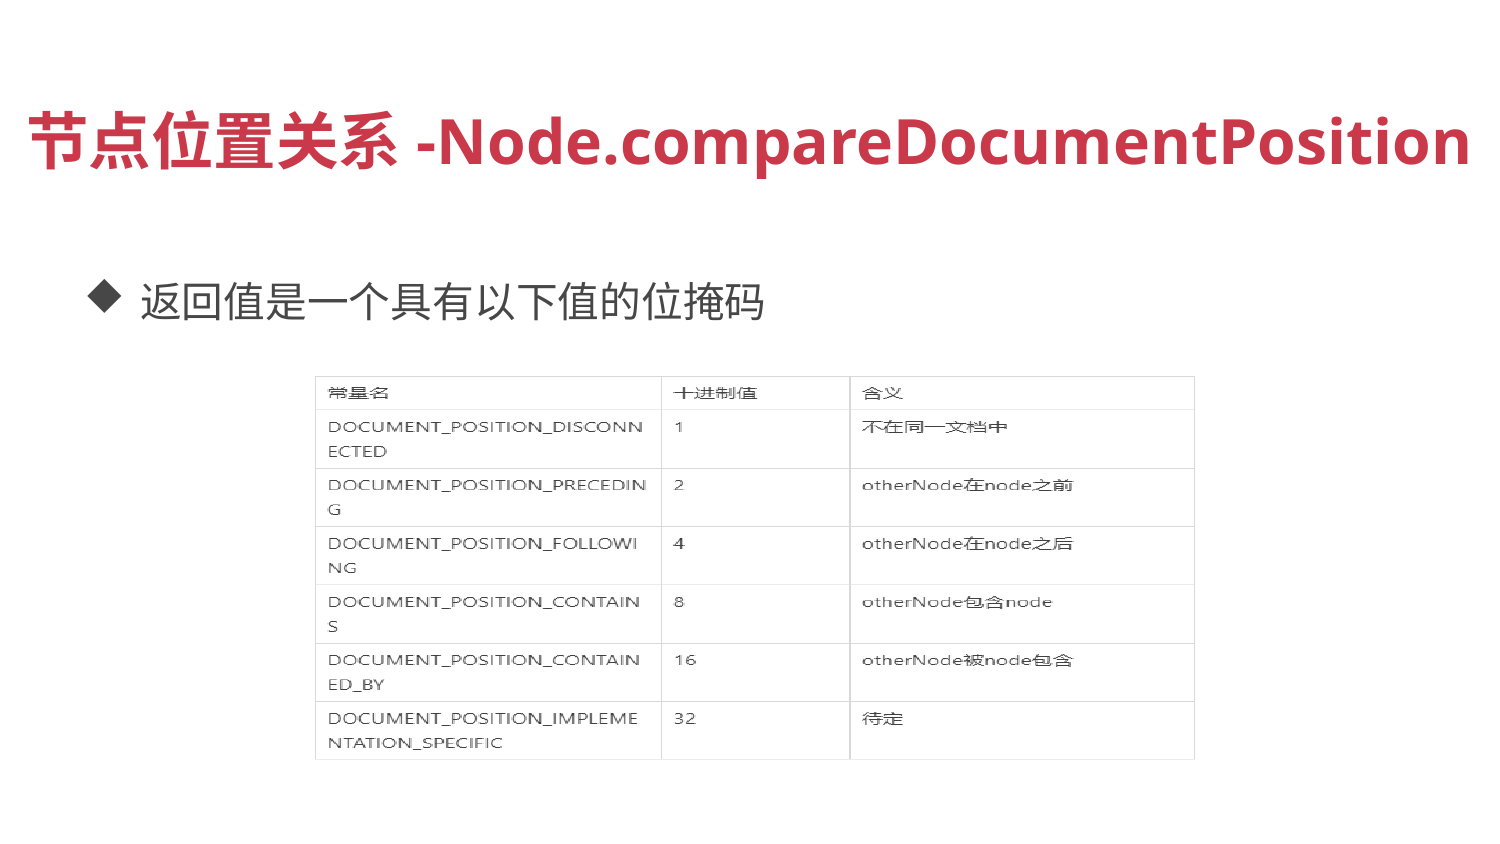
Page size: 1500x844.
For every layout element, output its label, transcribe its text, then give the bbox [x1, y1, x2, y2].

text_box 返回值是一个具有以下值的位掩码 [0, 268, 1399, 334]
text_box 节点位置关系-Node.compareDocumentPosition [11, 94, 1489, 185]
picture [289, 362, 1225, 775]
